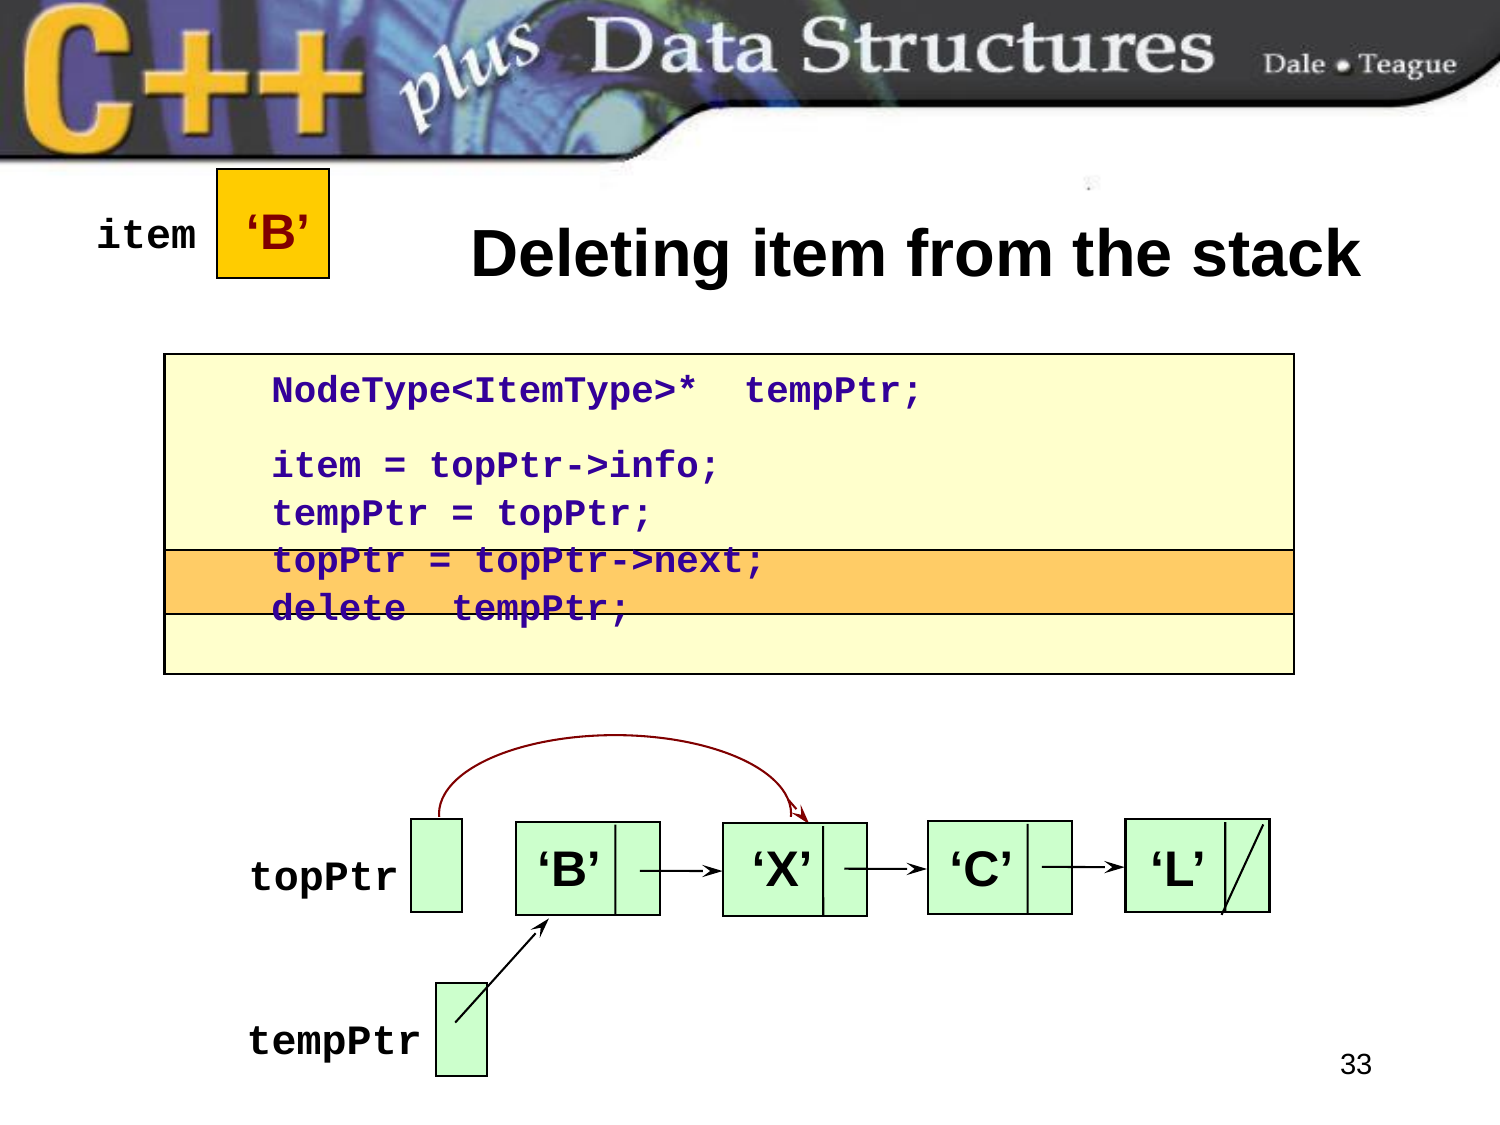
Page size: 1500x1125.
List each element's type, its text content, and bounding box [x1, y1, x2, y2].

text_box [843, 821, 1037, 915]
title Deleting item from the stack [361, 109, 1471, 298]
text_box [1069, 614, 1295, 675]
picture [0, 0, 1500, 1125]
text_box [164, 353, 1295, 549]
text_box [530, 918, 549, 938]
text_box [1041, 819, 1270, 913]
text_box [791, 804, 808, 821]
list NodeType<ItemType>* tempPtr; item = topPtr->info; tempPtr = topPtr; topPtr = topPtr->next; delete tempPtr; [200, 362, 1069, 748]
text_box [515, 822, 638, 915]
text_box item [80, 199, 212, 265]
text_box [164, 549, 200, 614]
text_box [439, 748, 792, 817]
text_box ‘B’ ‘X’ ‘C’ ‘L’ [521, 828, 634, 904]
text_box ‘B’ [230, 191, 325, 267]
text_box [436, 983, 487, 1077]
text_box tempPtr [231, 1005, 436, 1071]
text_box [1069, 549, 1295, 614]
slide_number 33 [1287, 1024, 1388, 1101]
text_box [217, 168, 329, 279]
text_box [164, 614, 200, 675]
text_box [461, 817, 802, 908]
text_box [639, 823, 839, 917]
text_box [233, 819, 463, 913]
